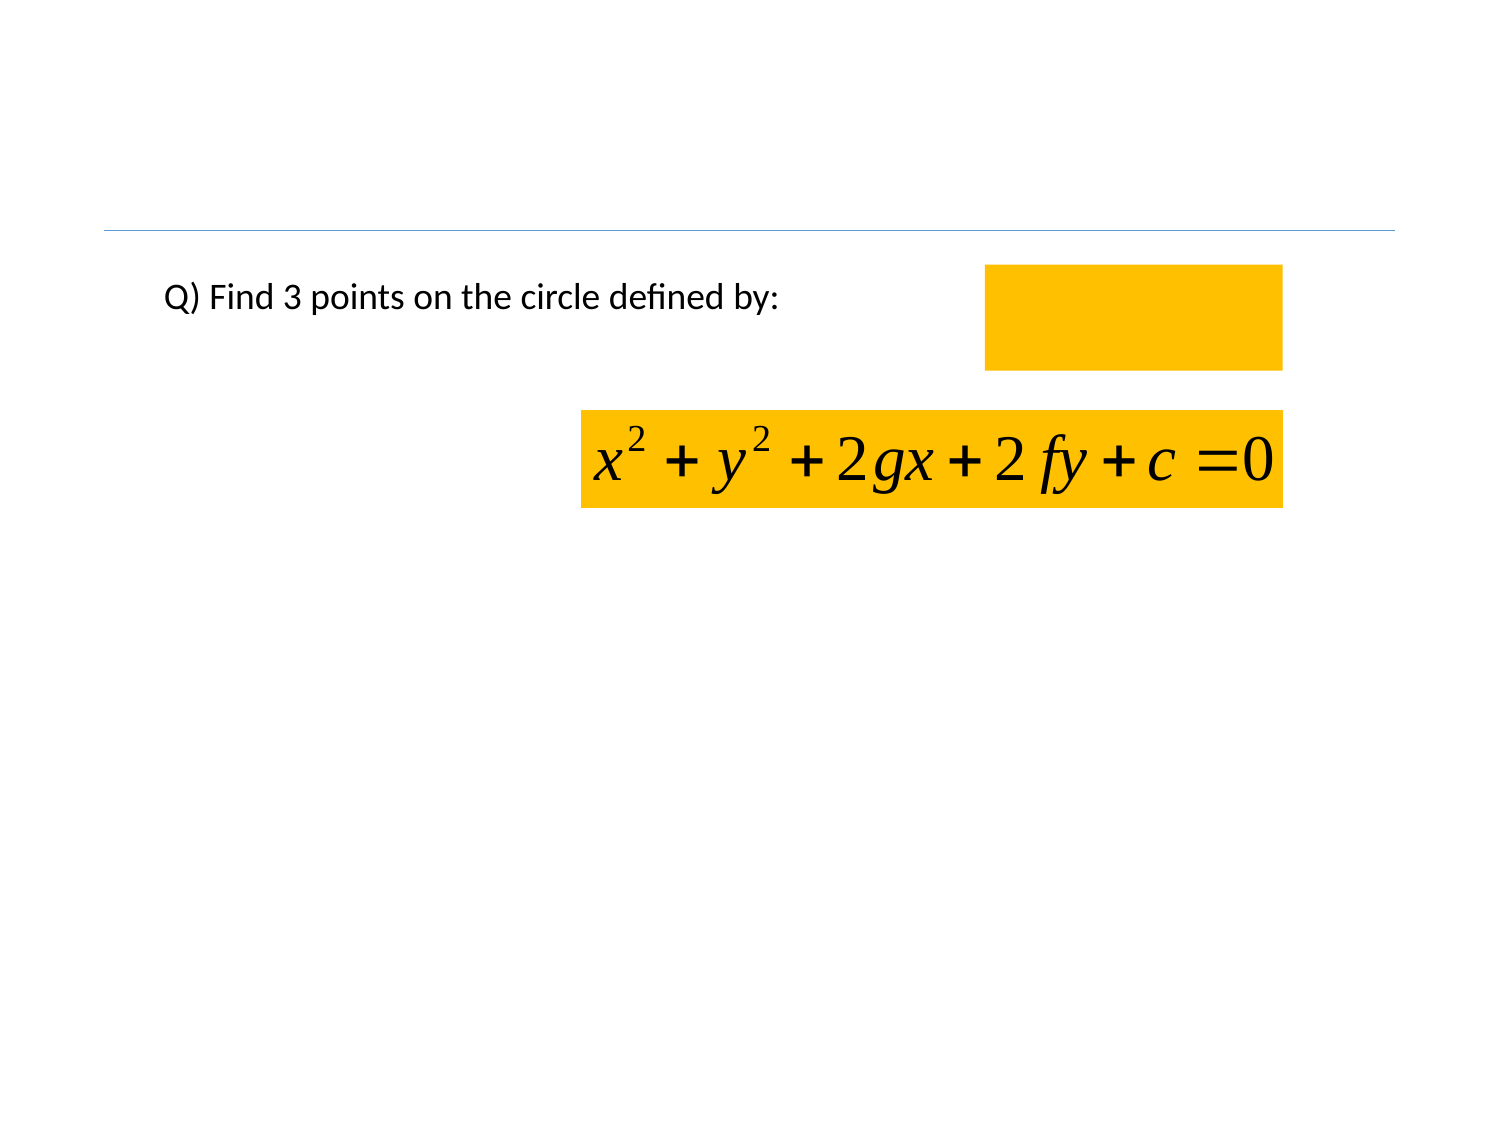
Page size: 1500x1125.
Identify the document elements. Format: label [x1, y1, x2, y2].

text_box [581, 409, 1283, 508]
